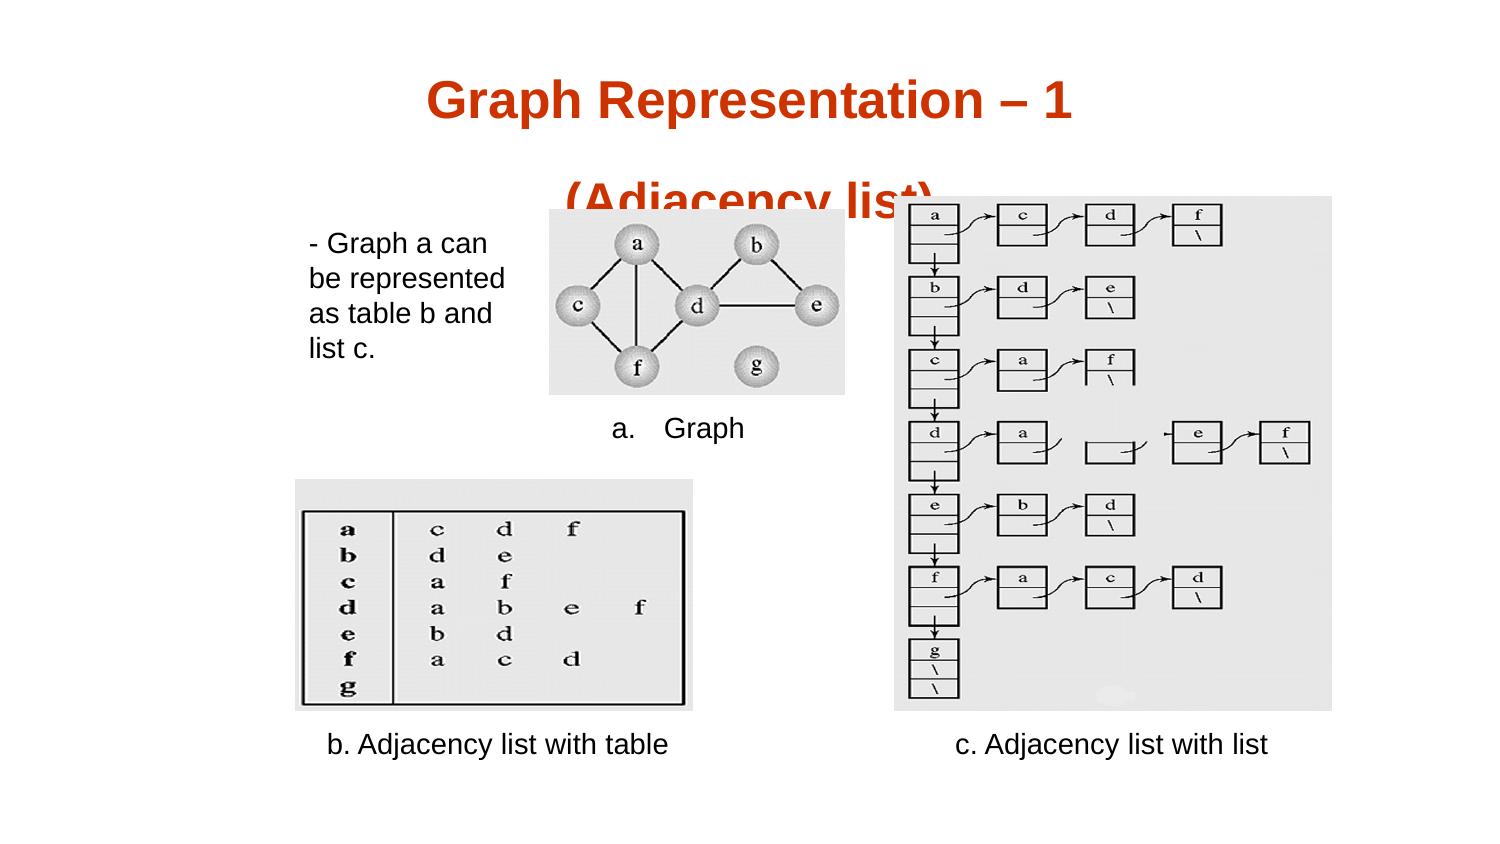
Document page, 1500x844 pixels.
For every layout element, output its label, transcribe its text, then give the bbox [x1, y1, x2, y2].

title Graph Representation – 1 [51, 50, 1449, 144]
text_box - Graph a can be represented as table b and list c. [218, 209, 530, 379]
picture [894, 196, 1332, 711]
text_box c. Adjacency list with list [940, 710, 1382, 775]
text_box Graph [573, 403, 821, 460]
text_box b. Adjacency list with table [295, 710, 717, 775]
picture [295, 479, 693, 711]
list (Adjacency list) [51, 144, 1449, 244]
picture [548, 208, 846, 396]
